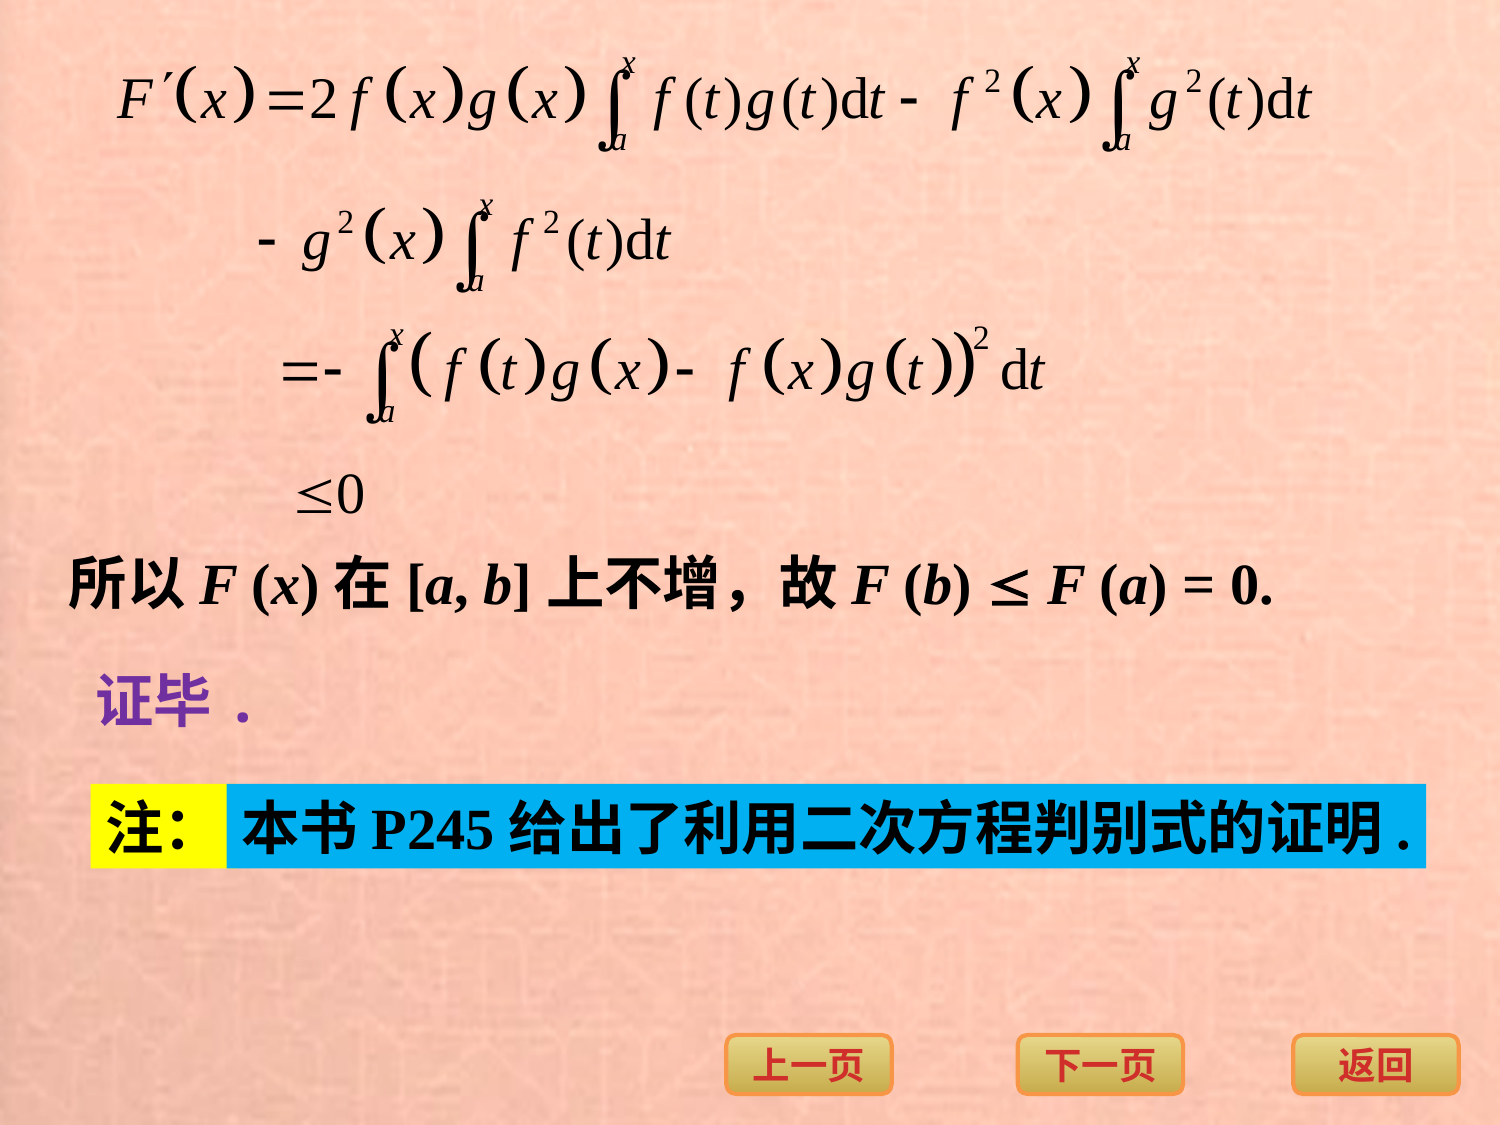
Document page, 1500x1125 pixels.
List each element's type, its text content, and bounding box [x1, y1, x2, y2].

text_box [289, 467, 369, 521]
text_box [253, 184, 677, 298]
text_box 本书P245给出了利用二次方程判别式的证明. [226, 783, 1427, 869]
text_box 证毕. [80, 656, 276, 742]
text_box 所以F (x)在[a, b]上不增，故F (b)  F (a) = 0. [54, 538, 1289, 624]
picture [0, 1, 1500, 1125]
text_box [111, 42, 1320, 157]
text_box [273, 314, 1052, 429]
text_box 注： [90, 783, 226, 869]
